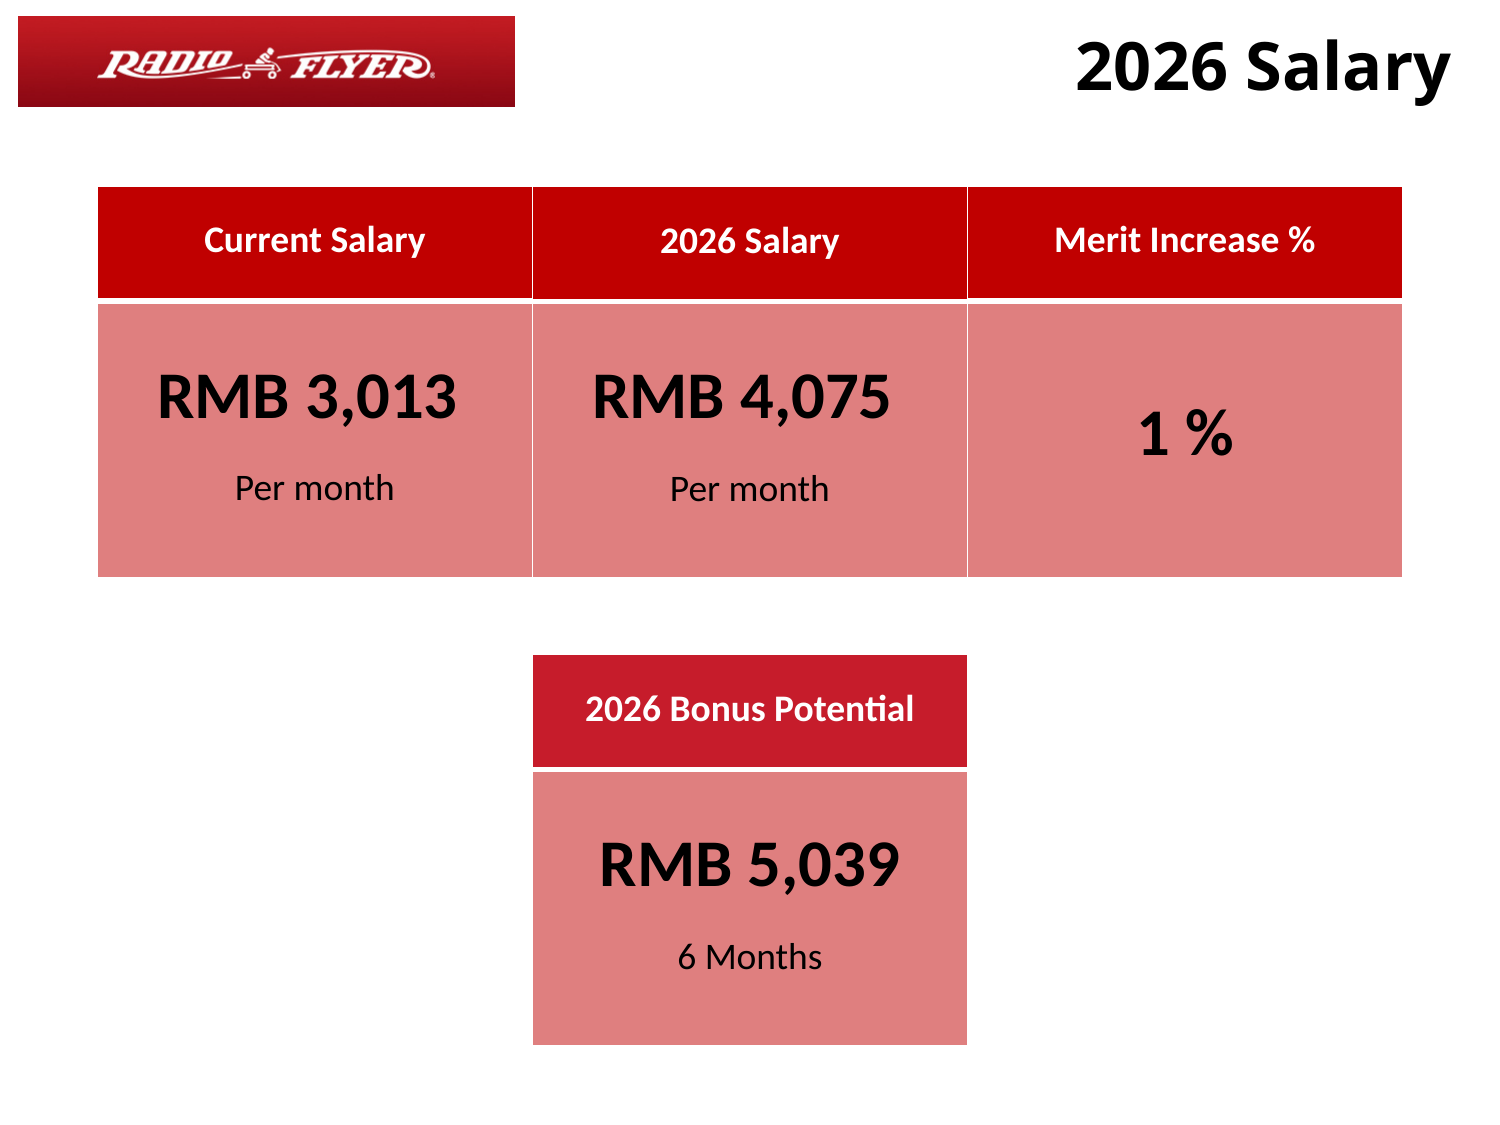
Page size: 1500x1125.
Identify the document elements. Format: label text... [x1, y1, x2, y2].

table_cell RMB 4,075 Per month [533, 304, 967, 577]
picture [18, 16, 515, 107]
table_header 2026 Salary [533, 187, 967, 299]
table_cell RMB 3,013 Per month [98, 304, 532, 577]
table_cell 1 % [968, 304, 1402, 577]
table_header Current Salary [98, 187, 532, 298]
title 2026 Salary [527, 16, 1467, 184]
table_header 2026 Bonus Potential [533, 655, 967, 767]
table_cell RMB 5,039 6 Months [533, 772, 967, 1045]
table_header Merit Increase % [968, 187, 1402, 298]
